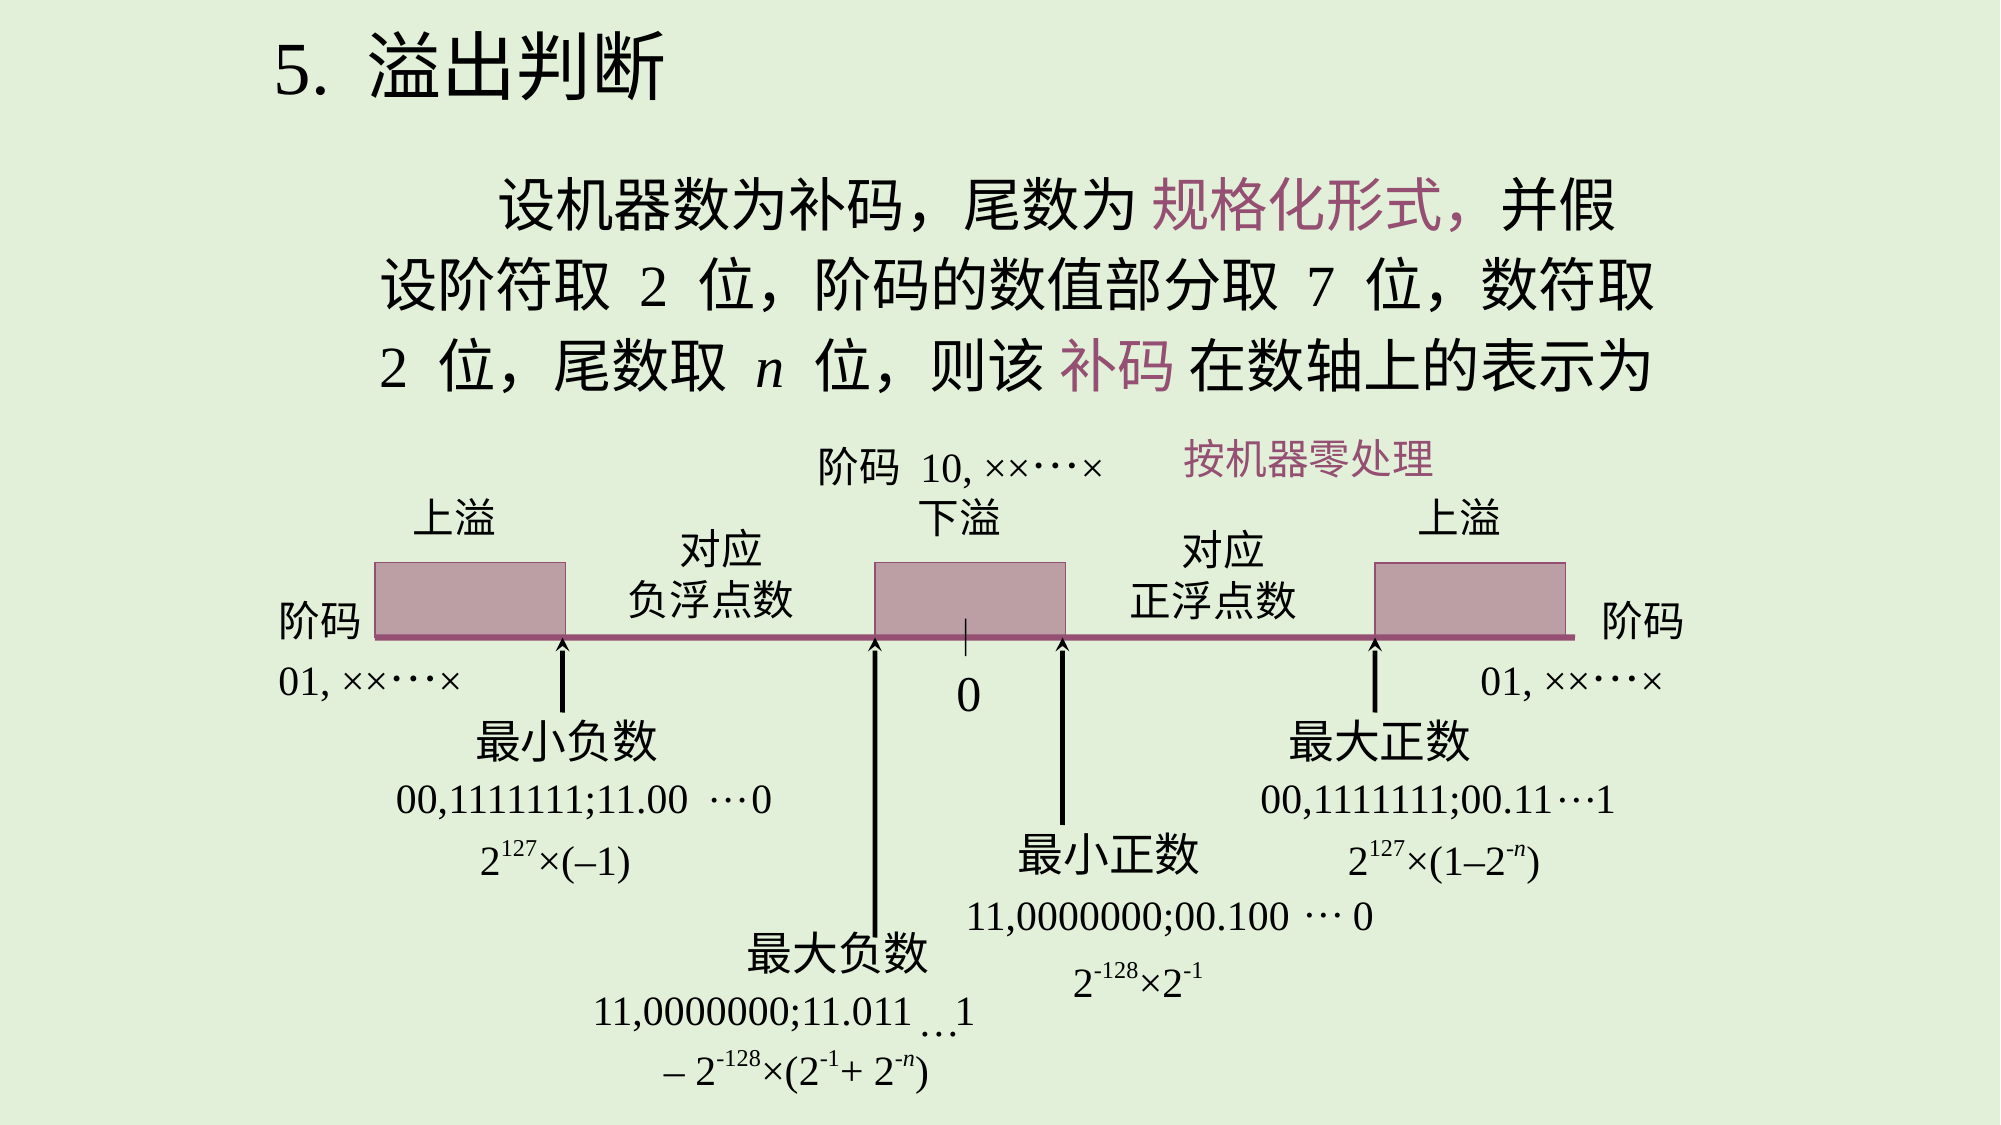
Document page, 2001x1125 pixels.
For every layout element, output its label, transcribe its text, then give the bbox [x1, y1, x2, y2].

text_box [374, 484, 1575, 638]
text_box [1002, 637, 1217, 888]
text_box – 2-128×(2-1+ 2-n) [649, 1053, 945, 1101]
text_box 设机器数为补码，尾数为 规格化形式，并假 设阶符取 2 位，阶码的数值部分取 7 位，数符取 2 位，尾数取 n 位，则该 补码 在数轴上的表示为 [364, 149, 1684, 406]
text_box 5. 溢出判断 [259, 11, 840, 117]
text_box 2127×(1–2-n) [1333, 830, 1556, 891]
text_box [941, 618, 997, 729]
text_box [1272, 637, 1488, 775]
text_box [374, 753, 731, 830]
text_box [1239, 753, 1638, 830]
text_box 按机器零处理 [1168, 425, 1450, 484]
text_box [460, 637, 731, 775]
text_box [574, 975, 994, 1053]
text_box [731, 637, 946, 987]
text_box 阶码 10, ××···× [802, 424, 1120, 484]
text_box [949, 868, 1390, 947]
text_box 阶码 01, ××···× [263, 587, 460, 713]
text_box 2127×(–1) [465, 830, 646, 891]
text_box 2-128×2-1 [1058, 947, 1219, 1014]
text_box 阶码 01, ××···× [1488, 587, 1700, 713]
